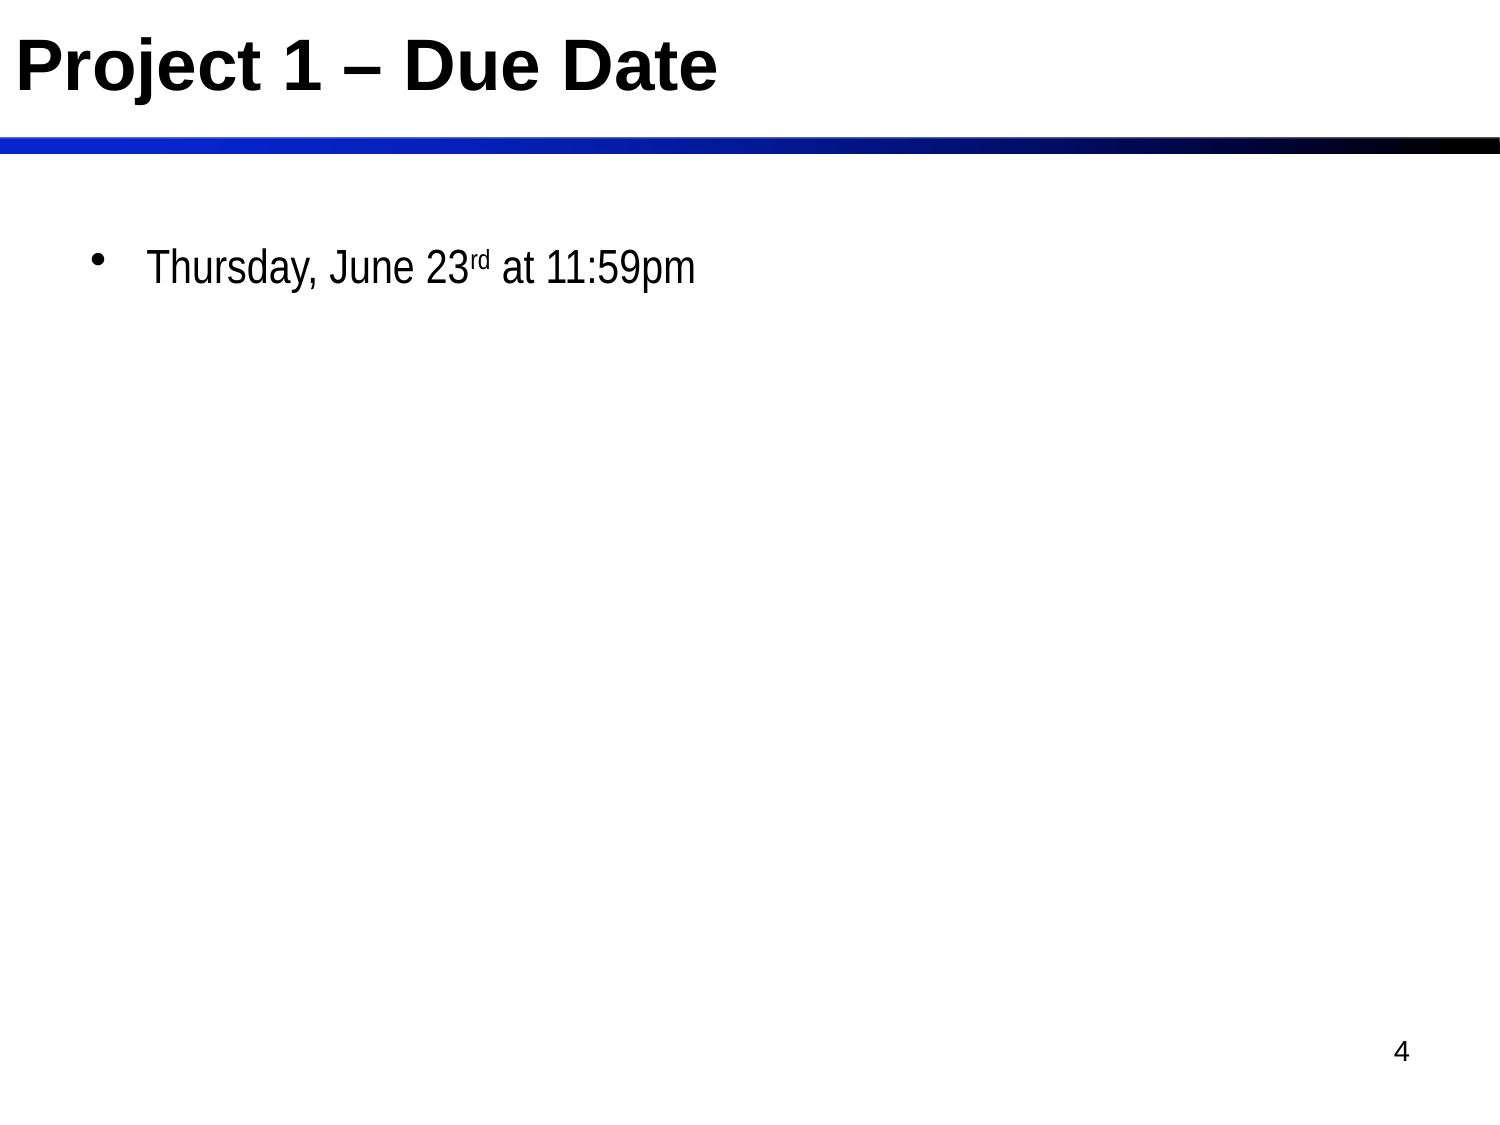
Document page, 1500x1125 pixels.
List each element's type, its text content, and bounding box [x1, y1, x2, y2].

title Project 1 – Due Date [0, 2, 1213, 121]
text_box [0, 137, 1500, 155]
text_box Thursday, June 23rd at 11:59pm [74, 199, 1425, 943]
slide_number 4 [1074, 1024, 1426, 1103]
